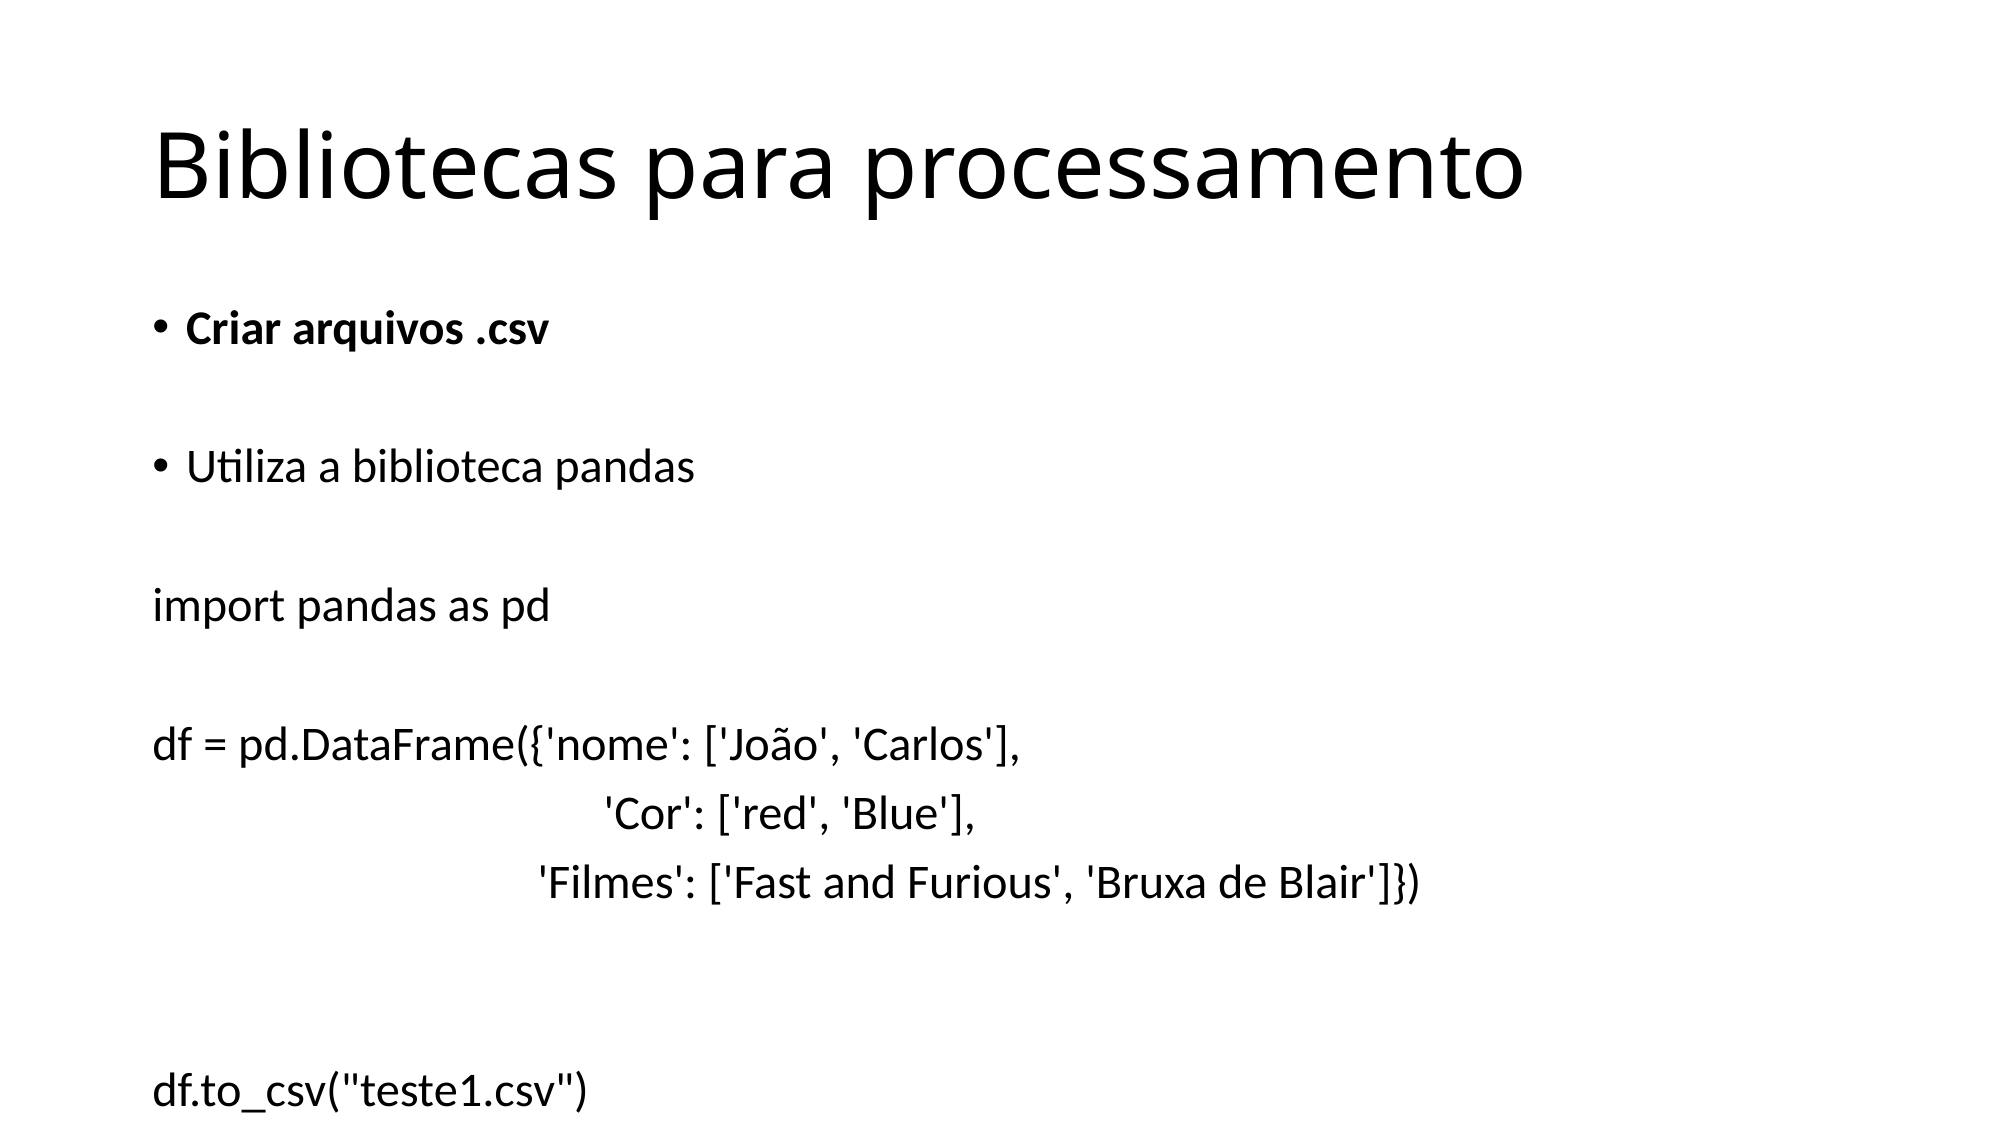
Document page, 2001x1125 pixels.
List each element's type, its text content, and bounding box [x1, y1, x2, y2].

title Bibliotecas para processamento [137, 59, 1896, 278]
list Criar arquivos .csv Utiliza a biblioteca pandas import pandas as pd df = pd.DataFrame({'nome': ['João', 'Carlos'], 'Cor': ['red', 'Blue'], 'Filmes': ['Fast and Furious', 'Bruxa de Blair']}) df.to_csv("teste1.csv") [137, 295, 1863, 1125]
